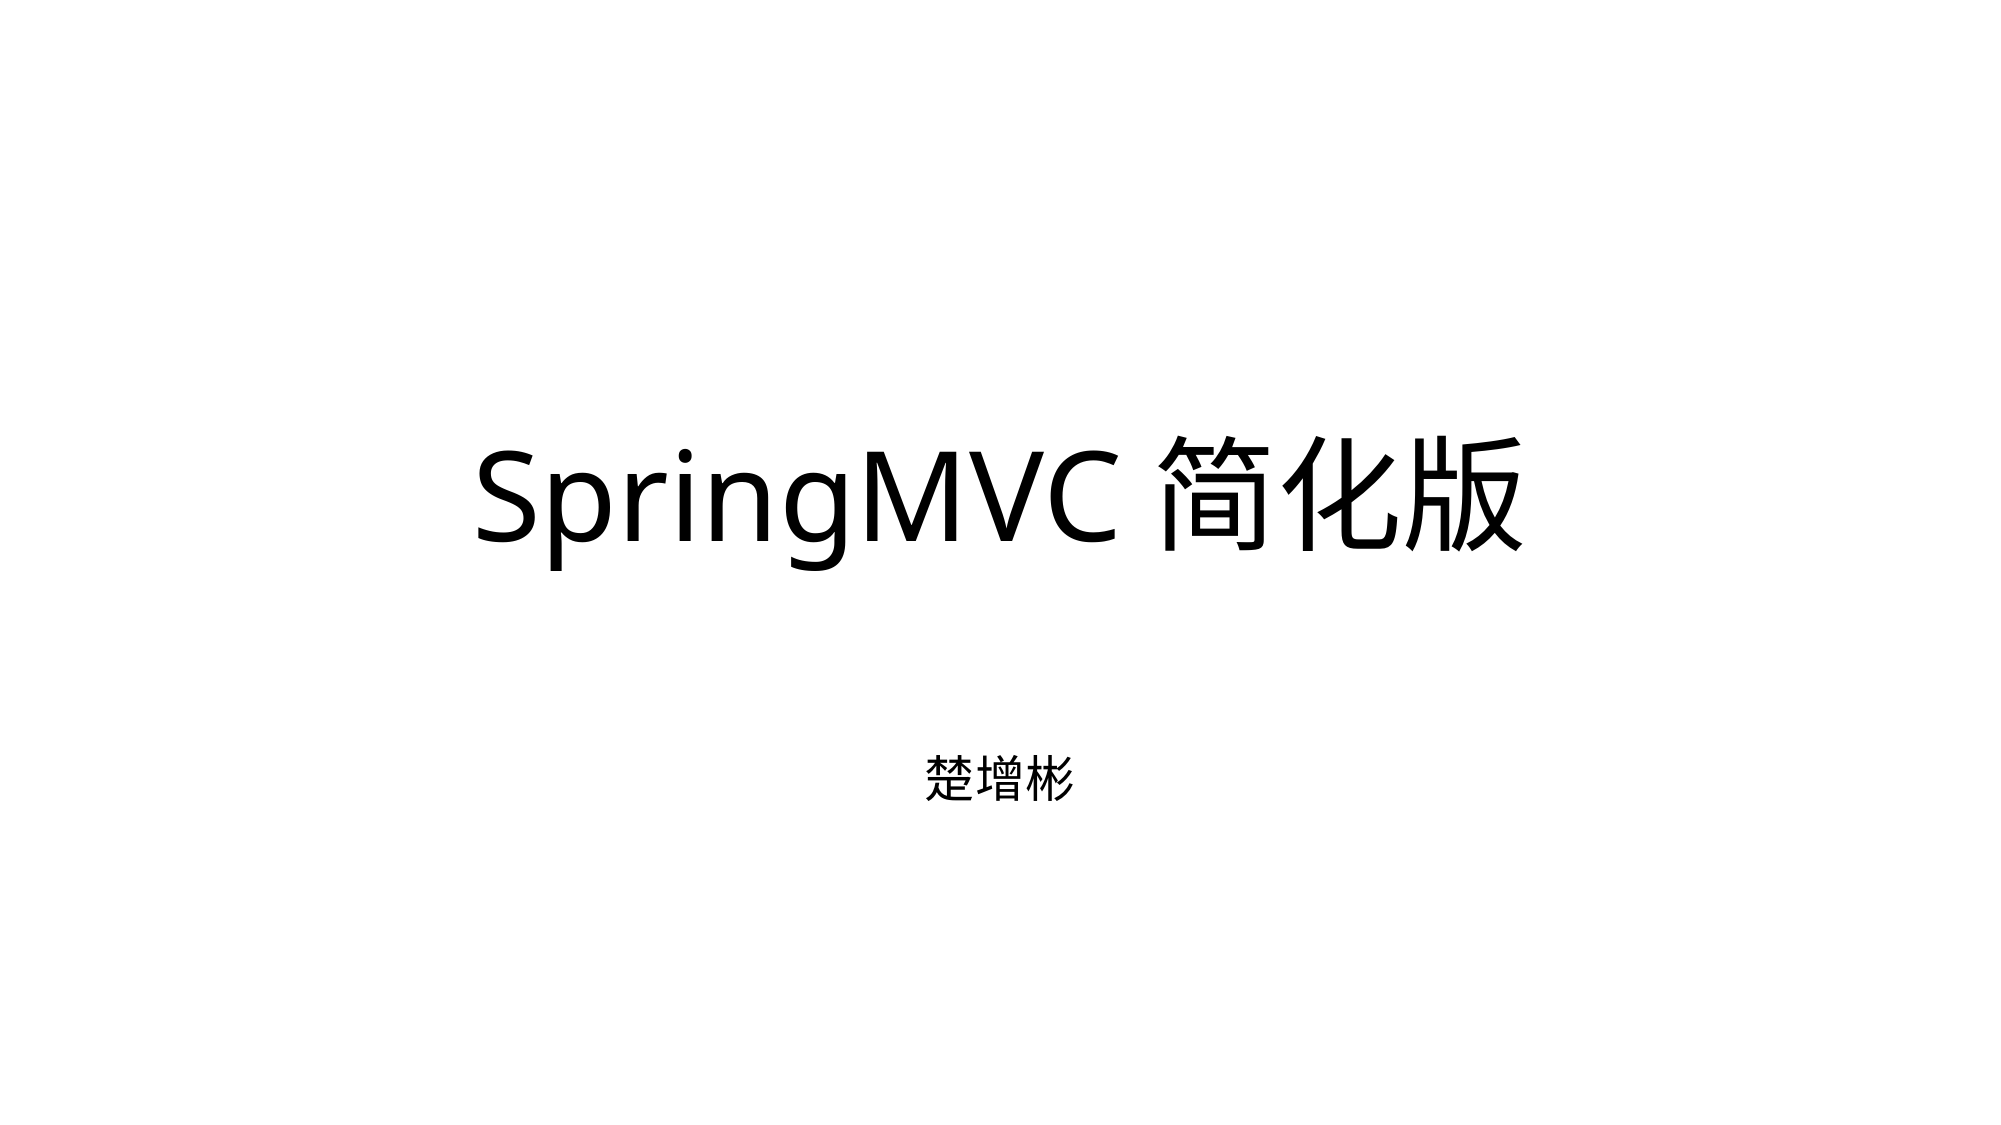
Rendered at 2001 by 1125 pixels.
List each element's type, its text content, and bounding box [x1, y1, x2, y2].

title SpringMVC简化版 [249, 184, 1750, 576]
subtitle 楚增彬 [249, 590, 1750, 863]
